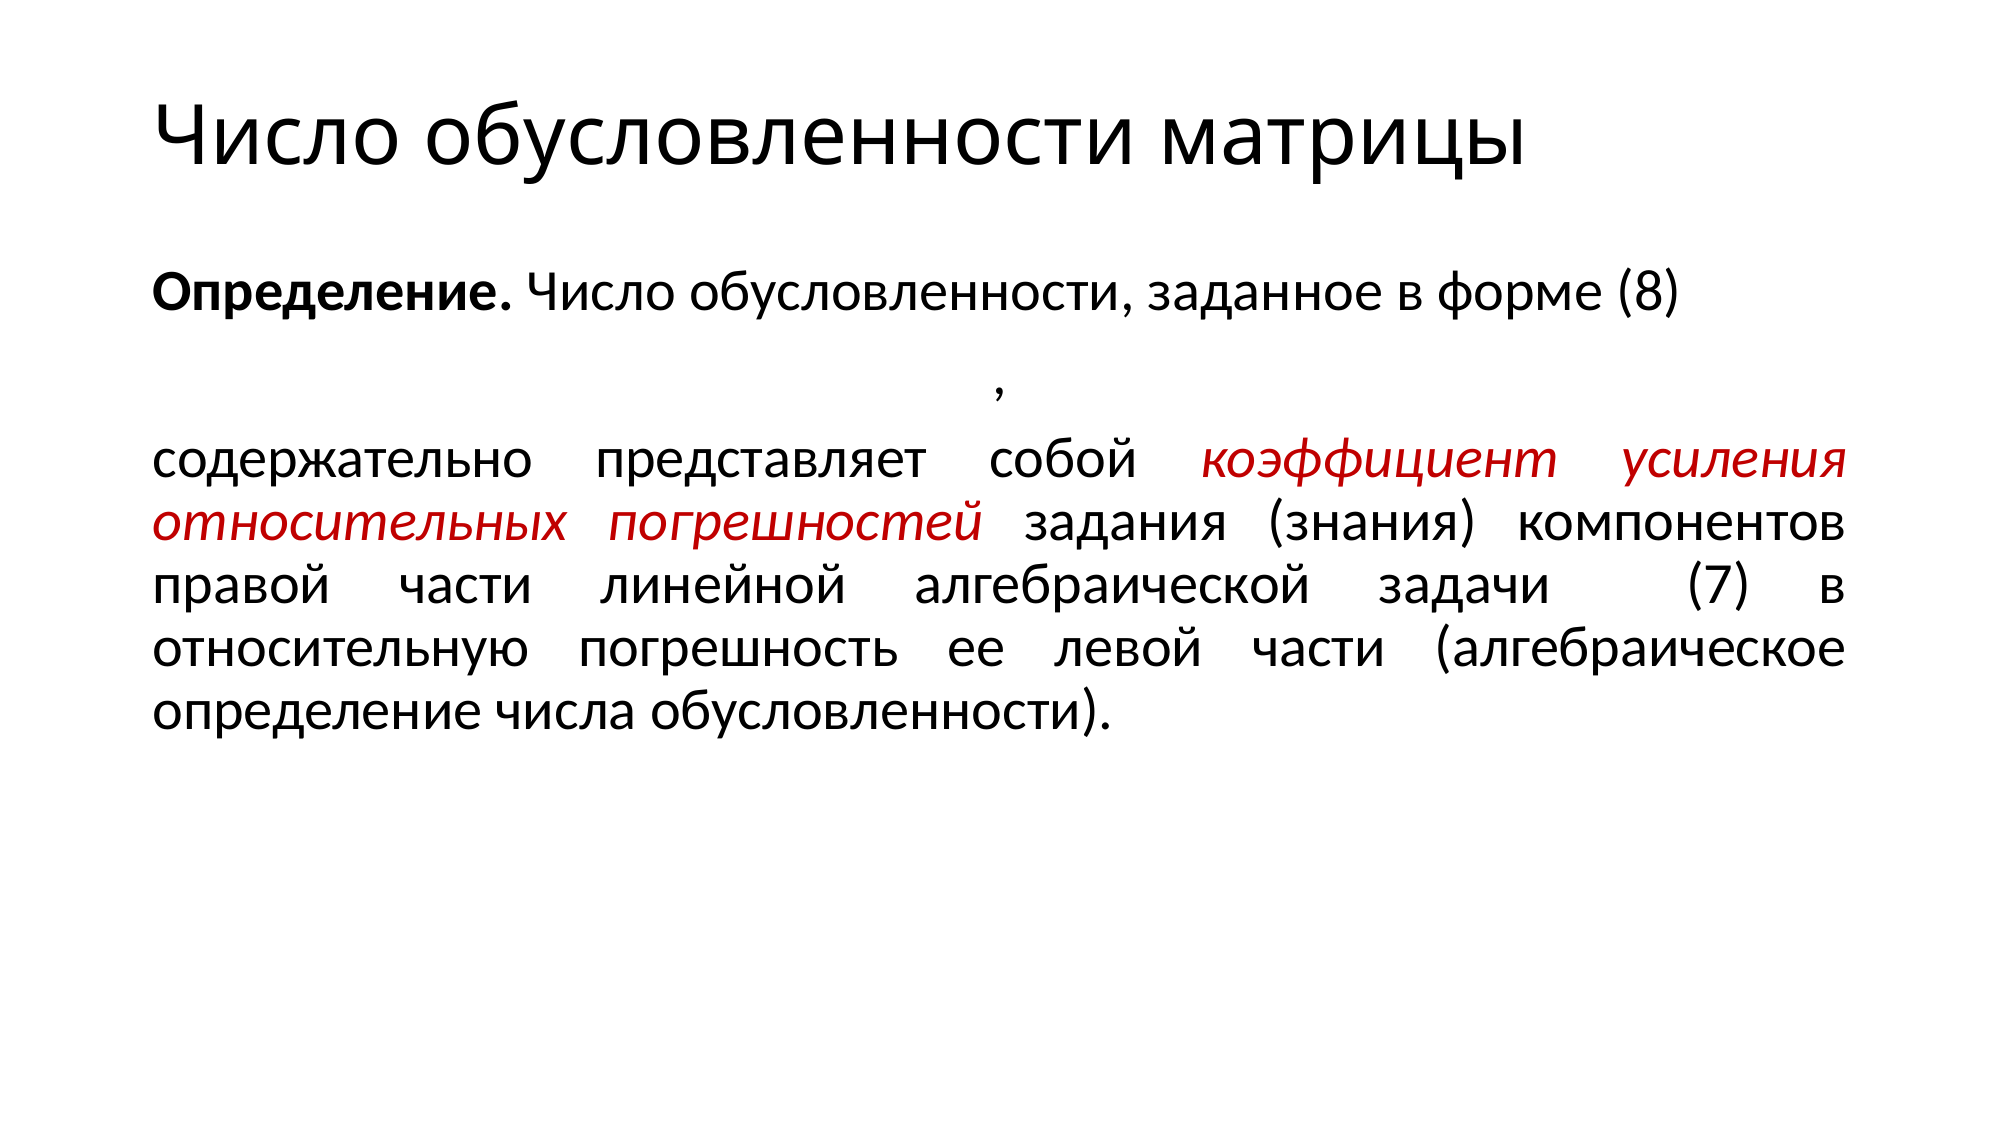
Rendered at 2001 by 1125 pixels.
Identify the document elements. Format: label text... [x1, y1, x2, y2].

title Число обусловленности матрицы [137, 59, 1863, 216]
